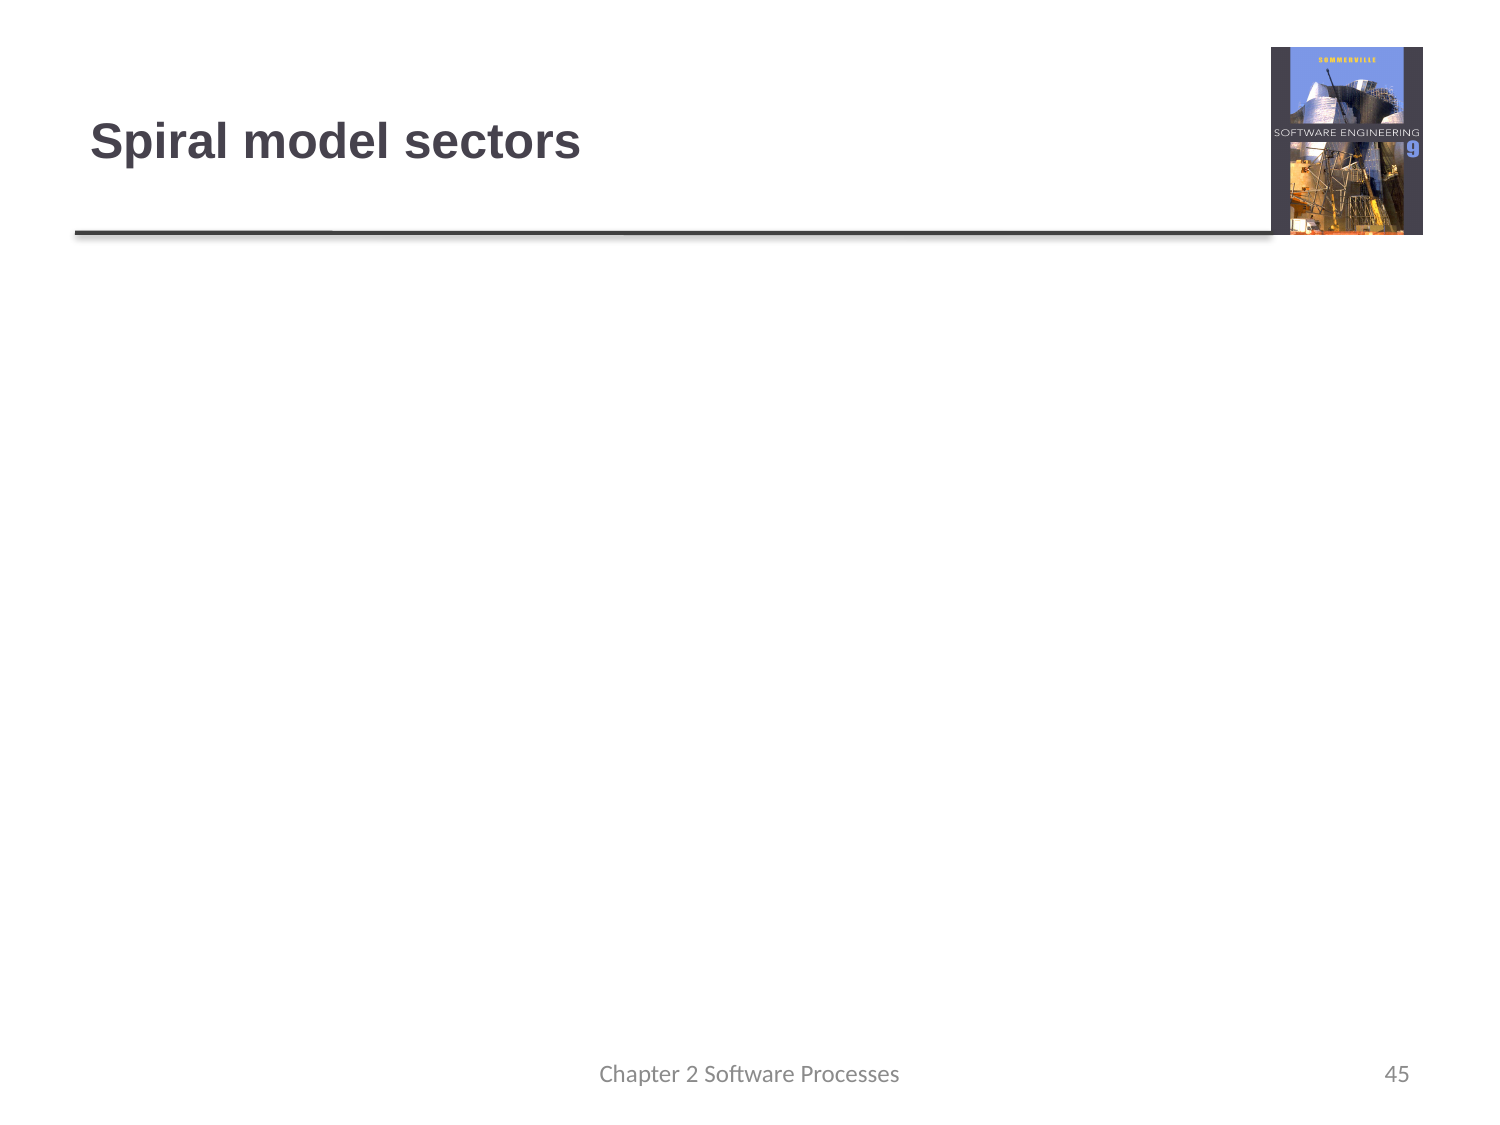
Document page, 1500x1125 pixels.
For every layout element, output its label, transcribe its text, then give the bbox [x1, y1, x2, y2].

picture [1272, 47, 1423, 235]
slide_number 45 [1074, 1042, 1425, 1103]
title Spiral model sectors [74, 44, 1272, 233]
footer Chapter 2 Software Processes [512, 1042, 988, 1103]
